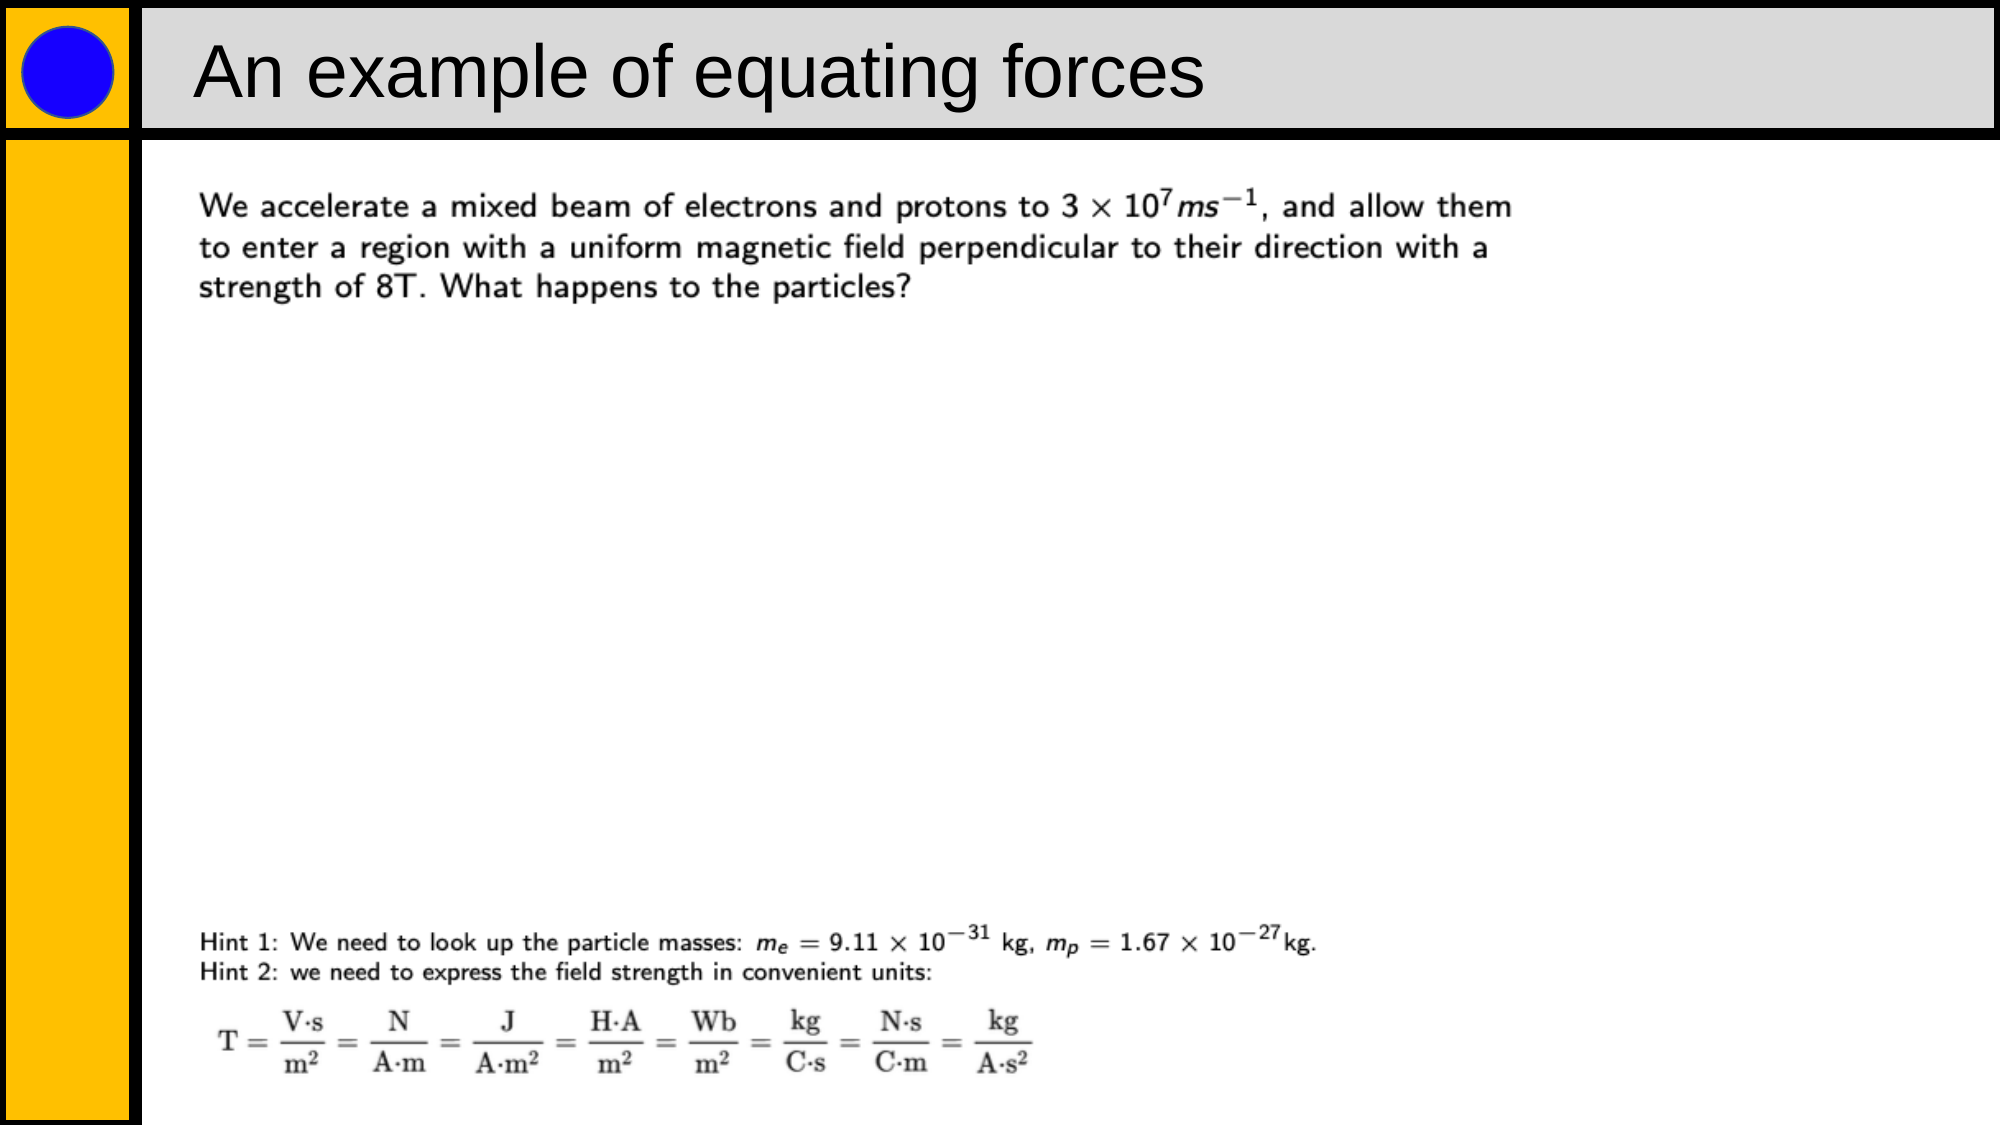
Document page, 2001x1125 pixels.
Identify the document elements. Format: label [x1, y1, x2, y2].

text_box [0, 1, 2000, 1125]
picture [174, 181, 1538, 1082]
